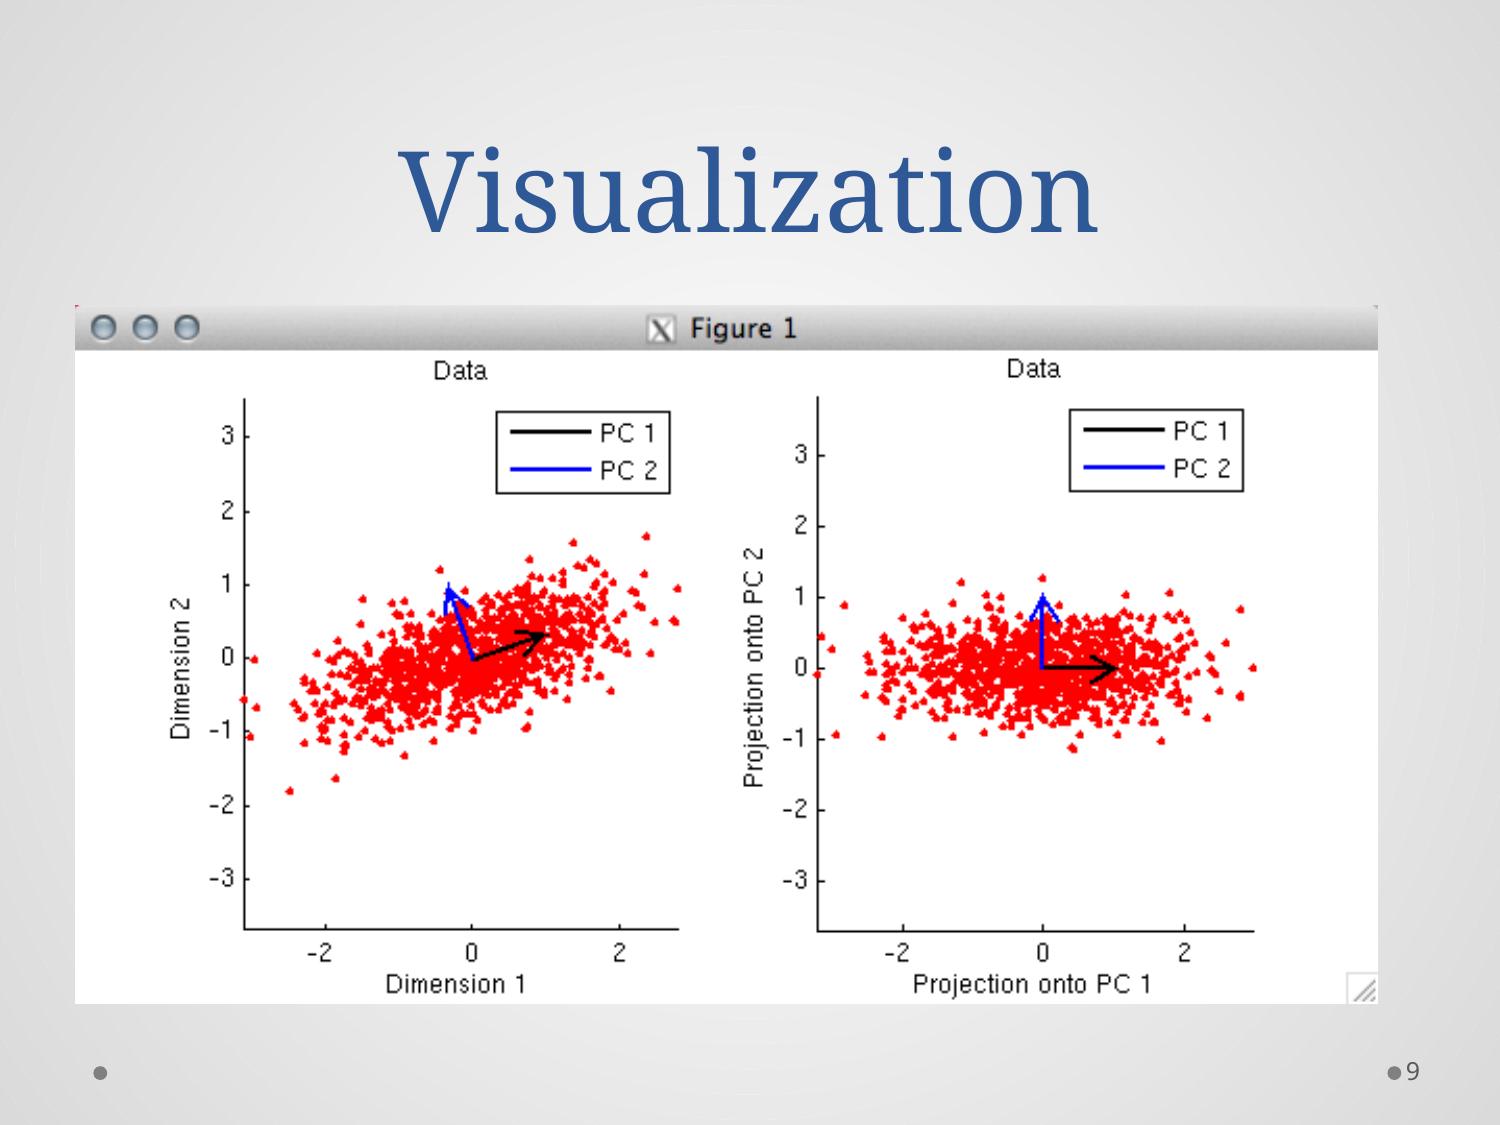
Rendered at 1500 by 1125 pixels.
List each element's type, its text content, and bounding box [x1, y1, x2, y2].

title Visualization [75, 0, 1425, 263]
picture [74, 305, 1378, 1004]
slide_number 9 [1401, 1042, 1494, 1103]
